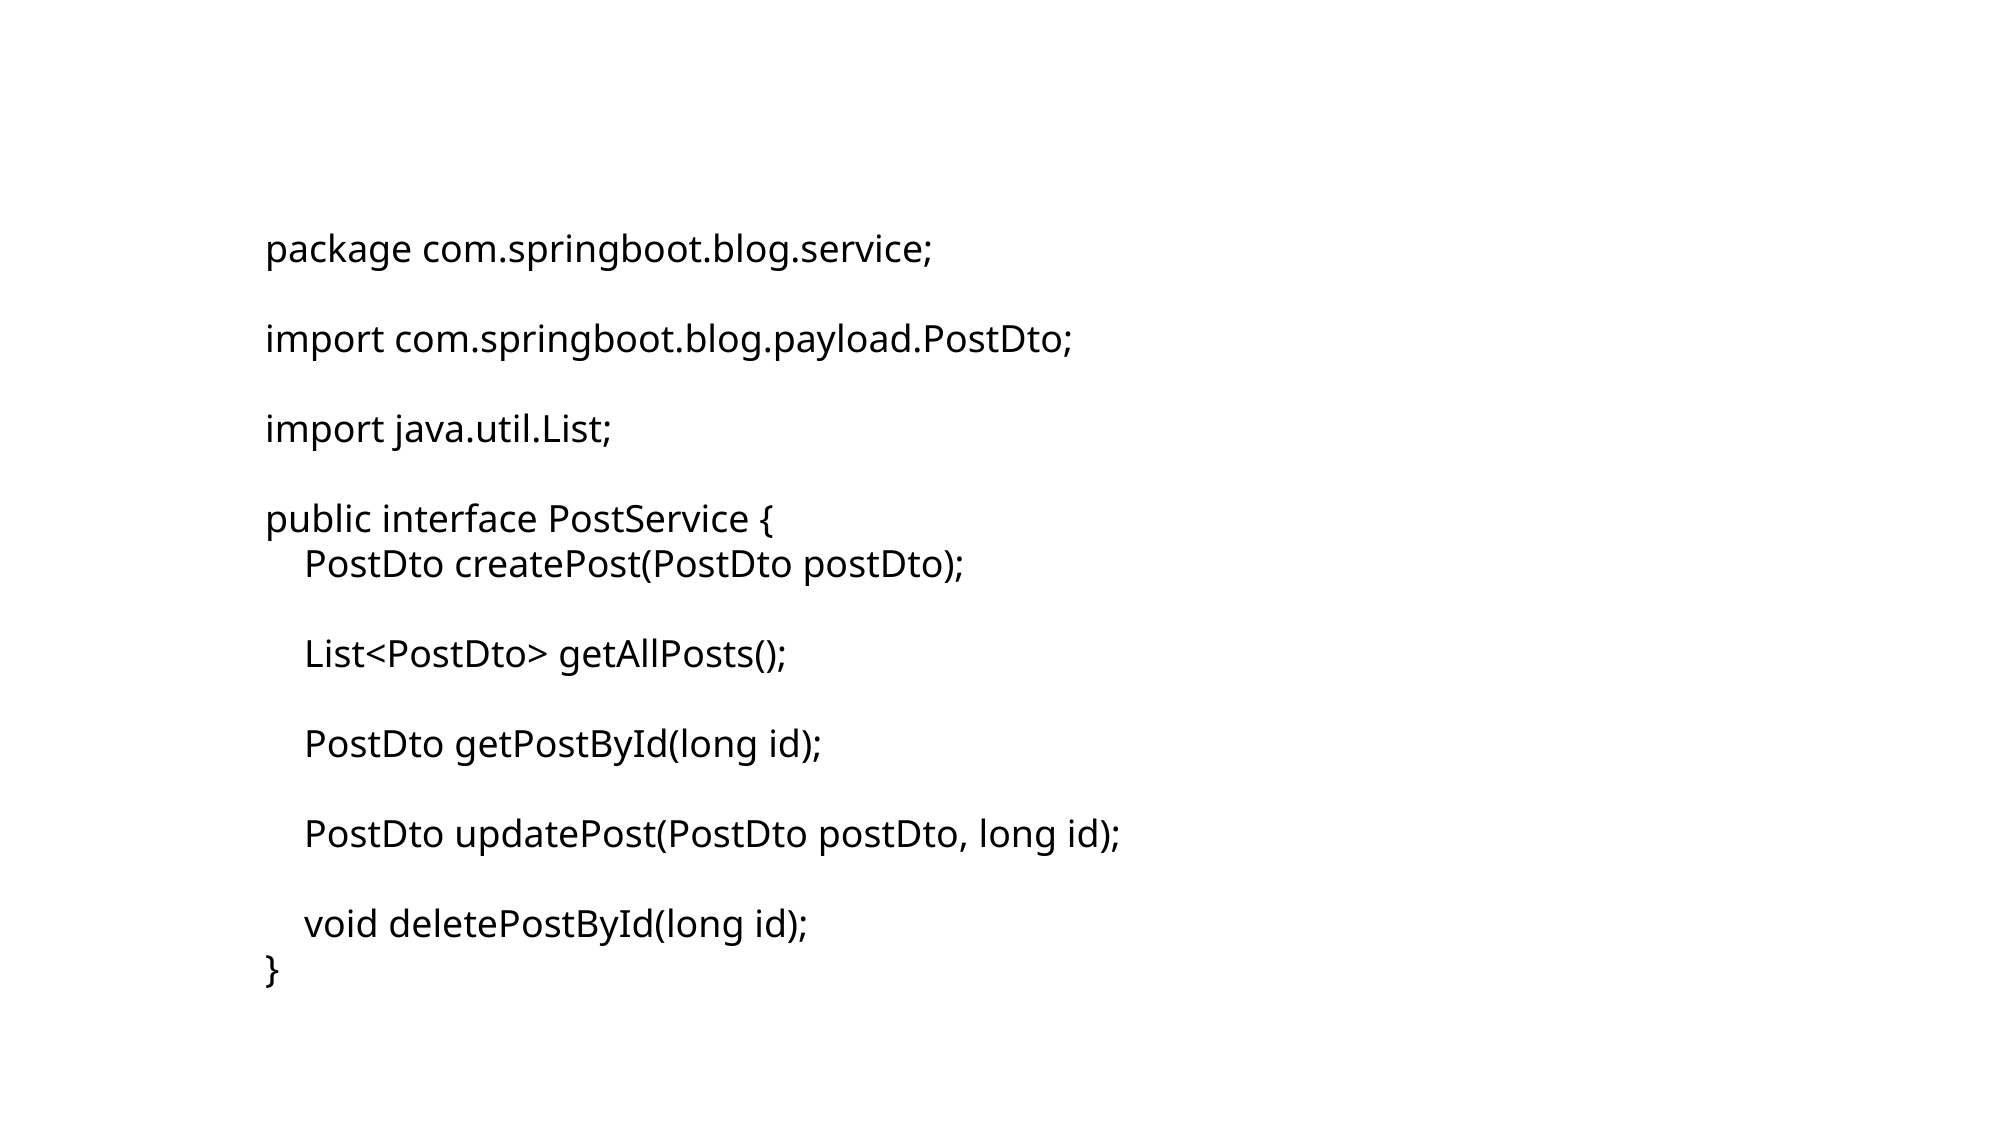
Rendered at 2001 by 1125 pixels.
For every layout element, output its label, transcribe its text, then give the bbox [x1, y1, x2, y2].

text_box package com.springboot.blog.service; import com.springboot.blog.payload.PostDto; import java.util.List; public interface PostService { PostDto createPost(PostDto postDto); List<PostDto> getAllPosts(); PostDto getPostById(long id); PostDto updatePost(PostDto postDto, long id); void deletePostById(long id); } [250, 217, 1777, 998]
